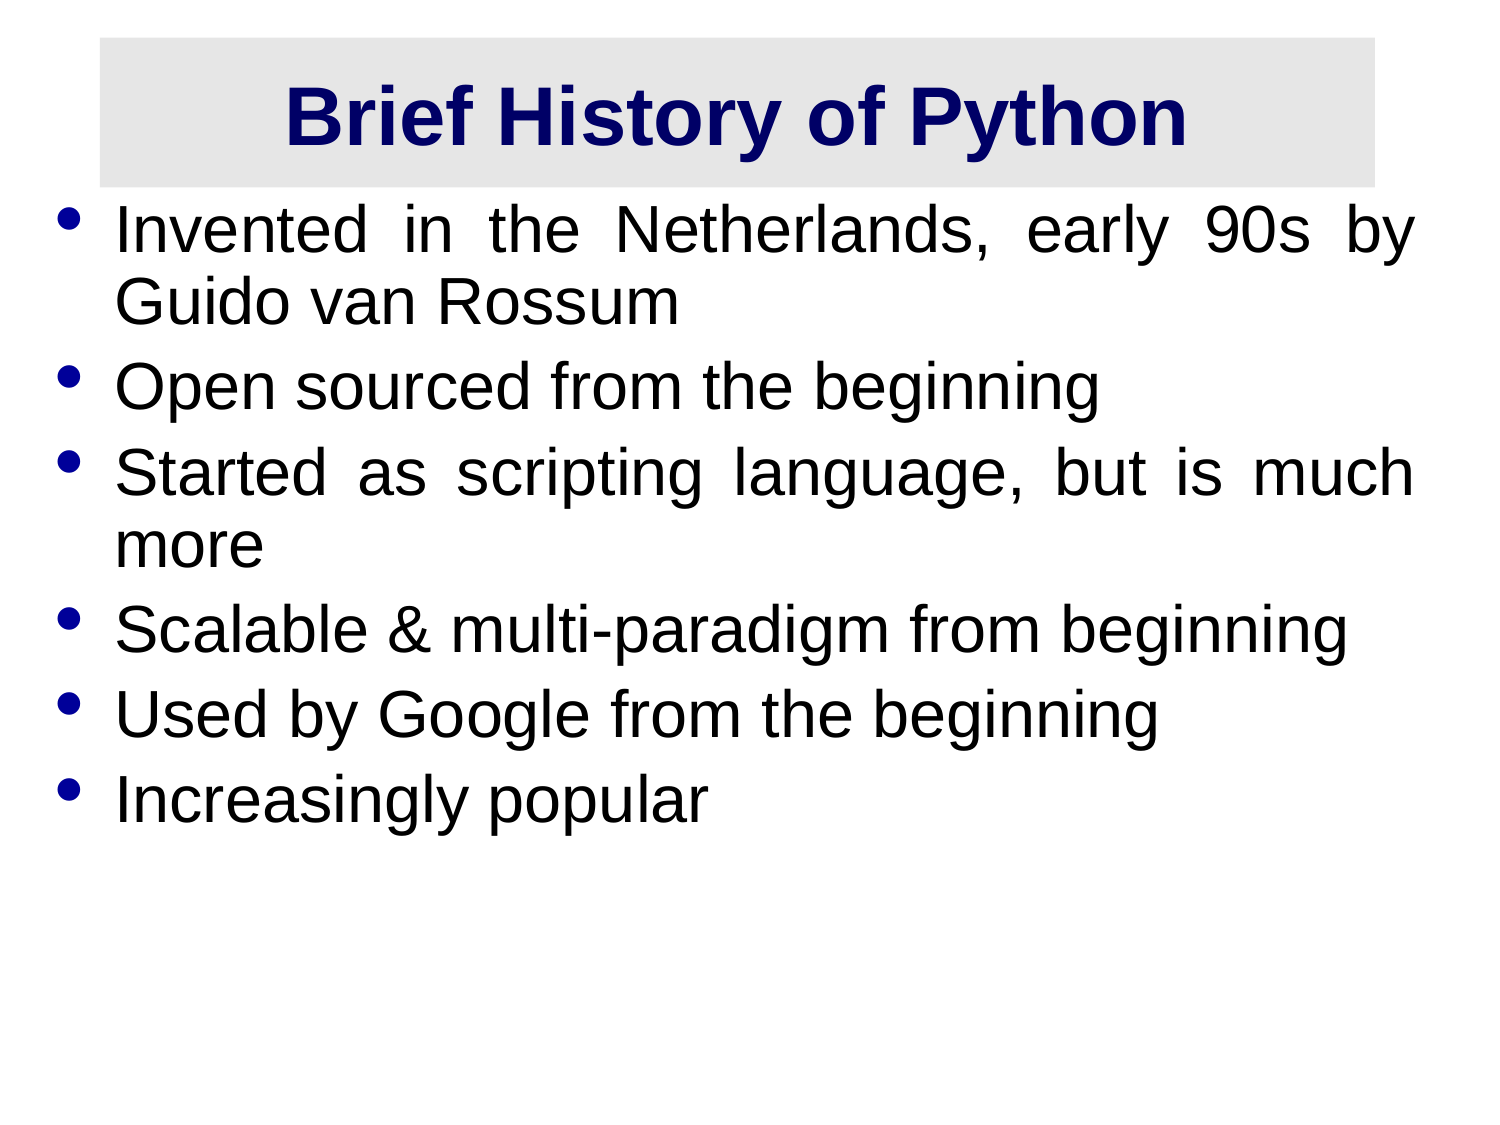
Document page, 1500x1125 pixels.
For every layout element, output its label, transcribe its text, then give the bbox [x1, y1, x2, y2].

title Brief History of Python [99, 37, 1376, 187]
list Invented in the Netherlands, early 90s by Guido van Rossum Open sourced from the beginning Started as scripting language, but is much more Scalable & multi-paradigm from beginning Used by Google from the beginning Increasingly popular [42, 187, 1433, 1063]
